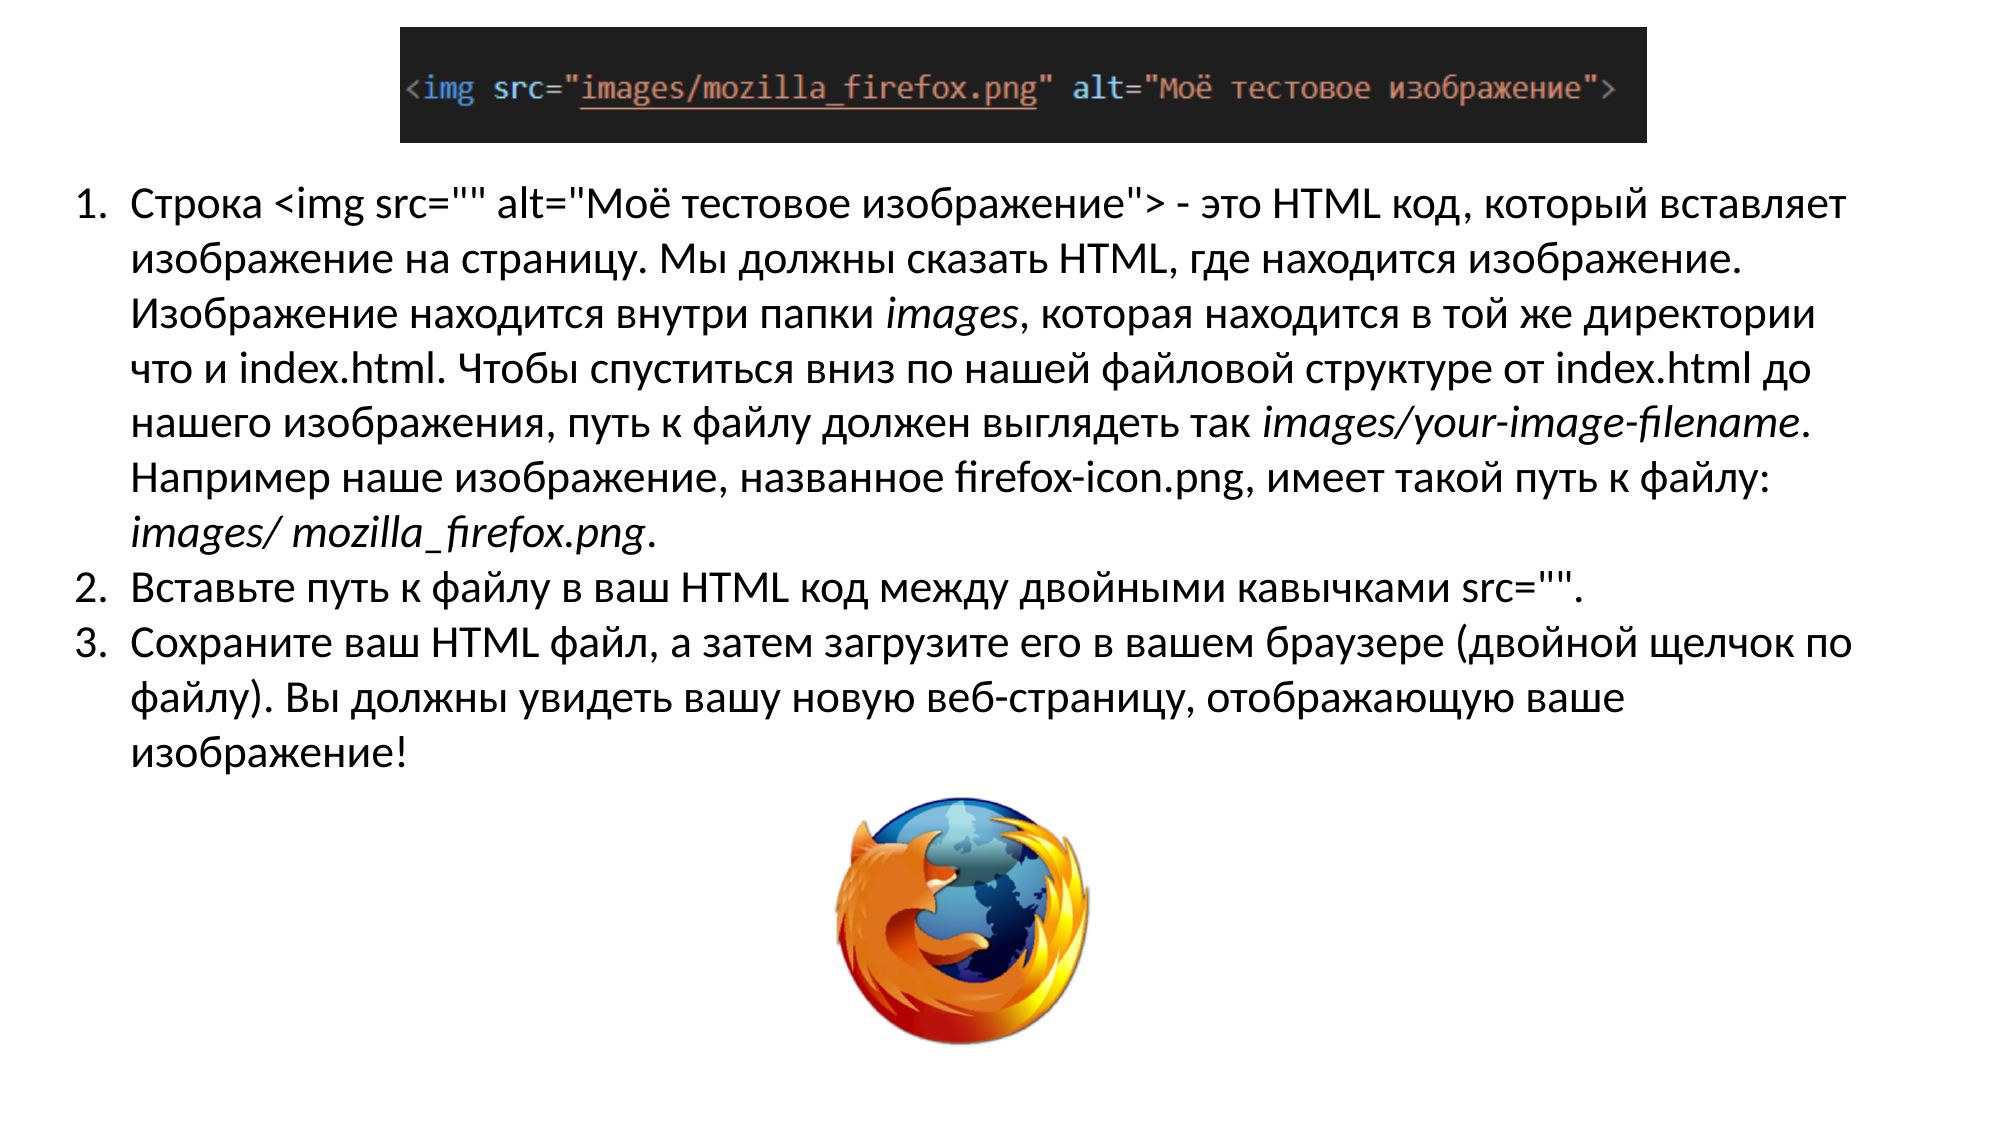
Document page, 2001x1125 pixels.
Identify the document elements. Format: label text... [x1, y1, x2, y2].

text_box [115, 785, 1841, 1125]
picture [400, 27, 1647, 143]
text_box Строка <img src="" alt="Моё тестовое изображение"> - это HTML код, который вставляет изображение на страницу. Мы должны сказать HTML, где находится изображение. Изображение находится внутри папки images, которая находится в той же директории что и index.html. Чтобы спуститься вниз по нашей файловой структуре от index.html до нашего изображения, путь к файлу должен выглядеть так images/your-image-filename. Например наше изображение, названное firefox-icon.png, имеет такой путь к файлу: images/ mozilla_firefox.png. Вставьте путь к файлу в ваш HTML код между двойными кавычками src="". Сохраните ваш HTML файл, а затем загрузите его в вашем браузере (двойной щелчок по файлу). Вы должны увидеть вашу новую веб-страницу, отображающую ваше изображение! [59, 164, 1885, 785]
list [830, 790, 1169, 1078]
